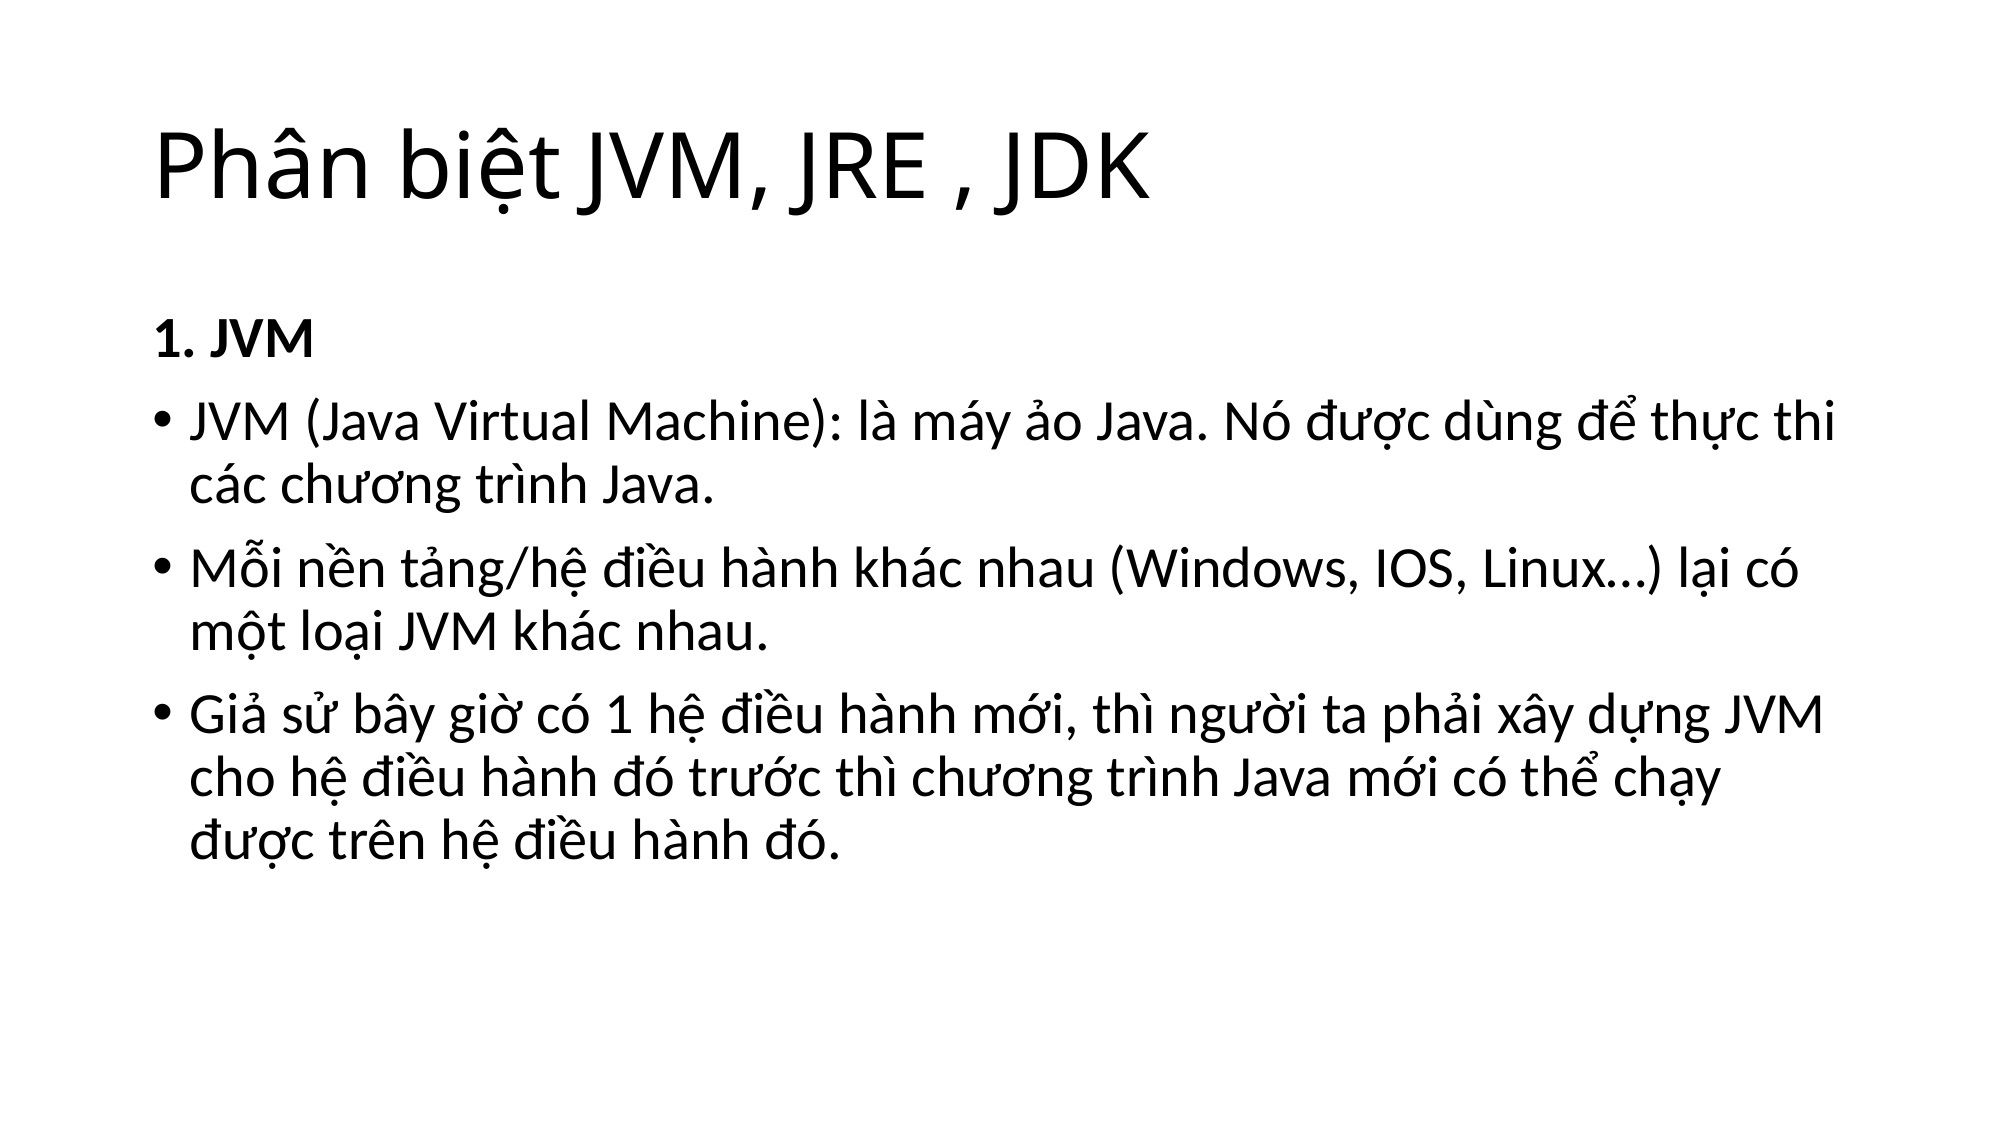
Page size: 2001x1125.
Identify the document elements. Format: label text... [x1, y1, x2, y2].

list 1. JVM JVM (Java Virtual Machine): là máy ảo Java. Nó được dùng để thực thi các chương trình Java. Mỗi nền tảng/hệ điều hành khác nhau (Windows, IOS, Linux…) lại có một loại JVM khác nhau. Giả sử bây giờ có 1 hệ điều hành mới, thì người ta phải xây dựng JVM cho hệ điều hành đó trước thì chương trình Java mới có thể chạy được trên hệ điều hành đó. [137, 299, 1863, 1014]
title Phân biệt JVM, JRE , JDK [137, 59, 1863, 278]
